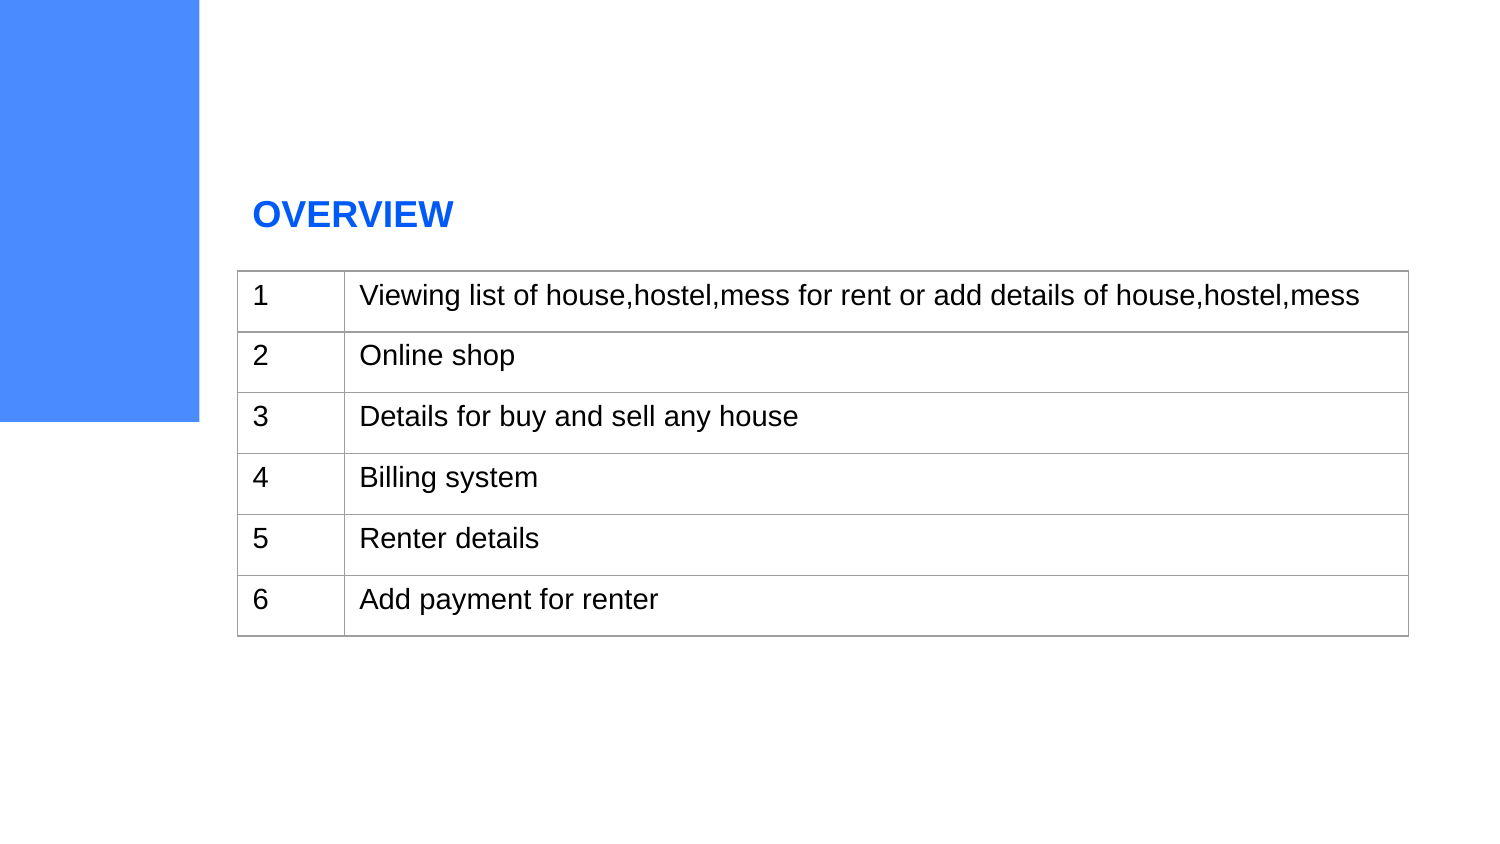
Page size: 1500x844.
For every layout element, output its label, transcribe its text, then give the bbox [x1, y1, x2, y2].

text_box OVERVIEW [237, 182, 474, 243]
table_cell 6 [238, 576, 344, 635]
table_cell 5 [238, 515, 344, 575]
table_cell 4 [238, 454, 344, 514]
table_cell Online shop [345, 333, 1408, 392]
table_cell Billing system [345, 454, 1408, 514]
table_cell Add payment for renter [345, 576, 1408, 635]
table_cell Details for buy and sell any house [345, 393, 1408, 453]
table_cell 3 [238, 393, 344, 453]
table_header Viewing list of house,hostel,mess for rent or add details of house,hostel,mess [345, 272, 1408, 331]
table_cell Renter details [345, 515, 1408, 575]
table_cell 2 [238, 333, 344, 392]
table_header 1 [238, 272, 344, 331]
